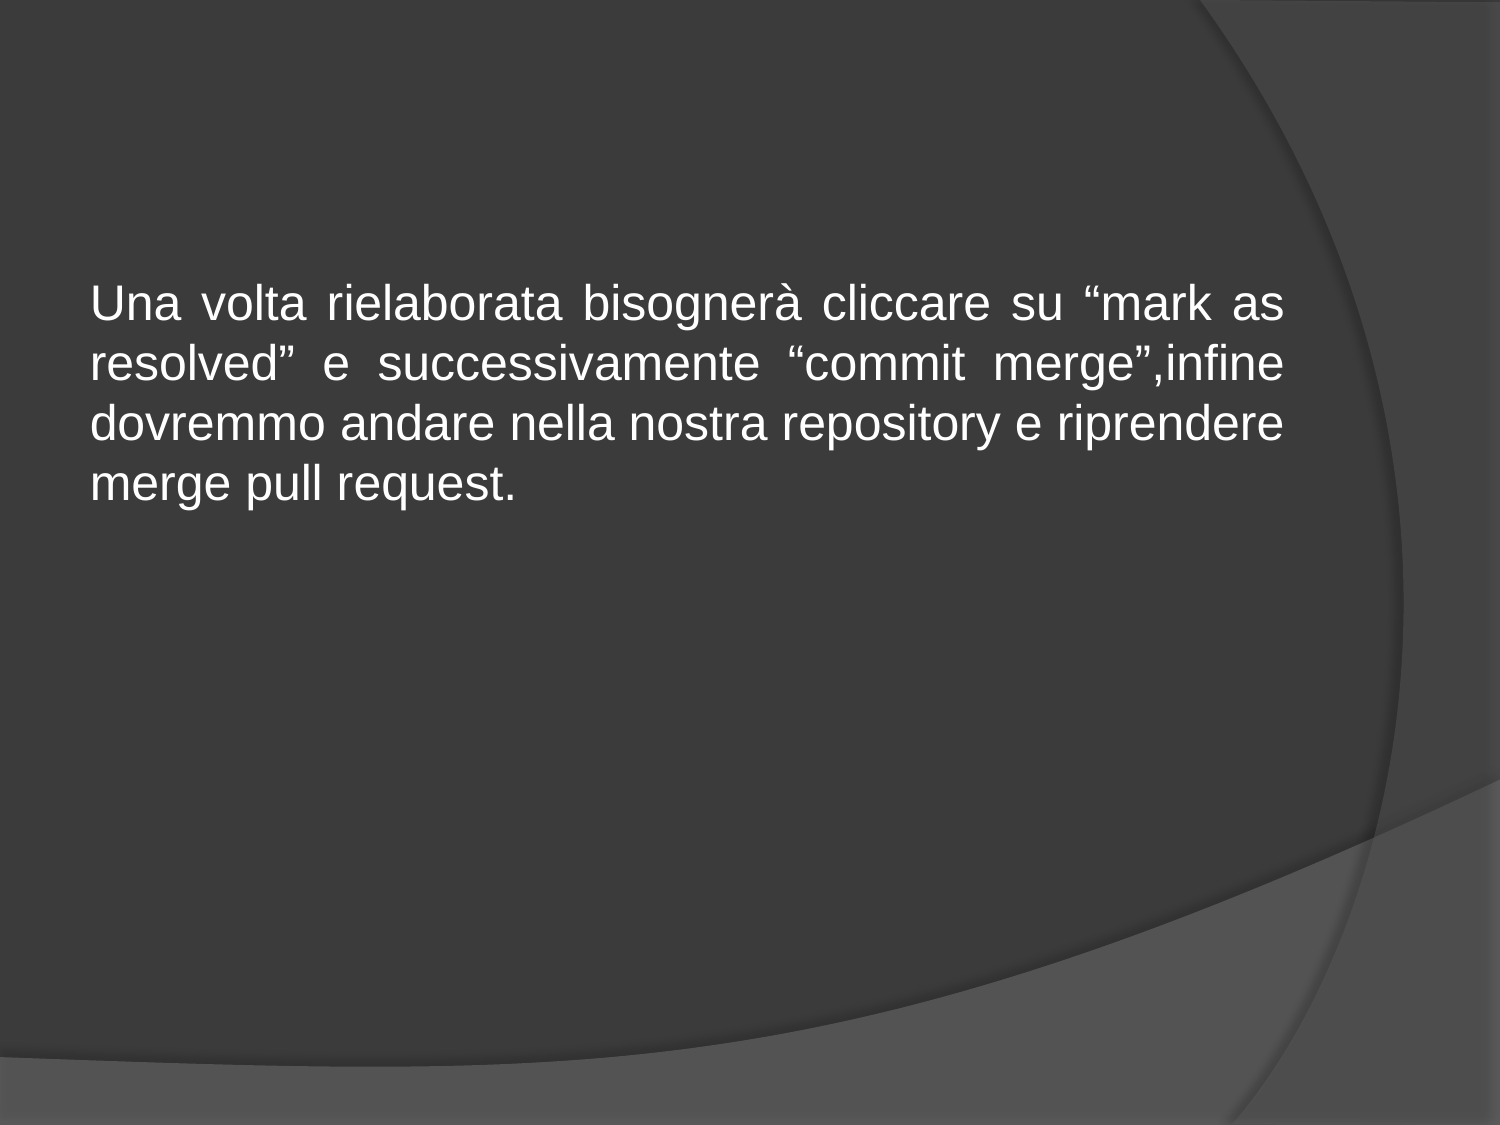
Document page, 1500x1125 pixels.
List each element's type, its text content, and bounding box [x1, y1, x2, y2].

list Una volta rielaborata bisognerà cliccare su “mark as resolved” e successivamente “commit merge”,infine dovremmo andare nella nostra repository e riprendere merge pull request. [75, 262, 1300, 1005]
